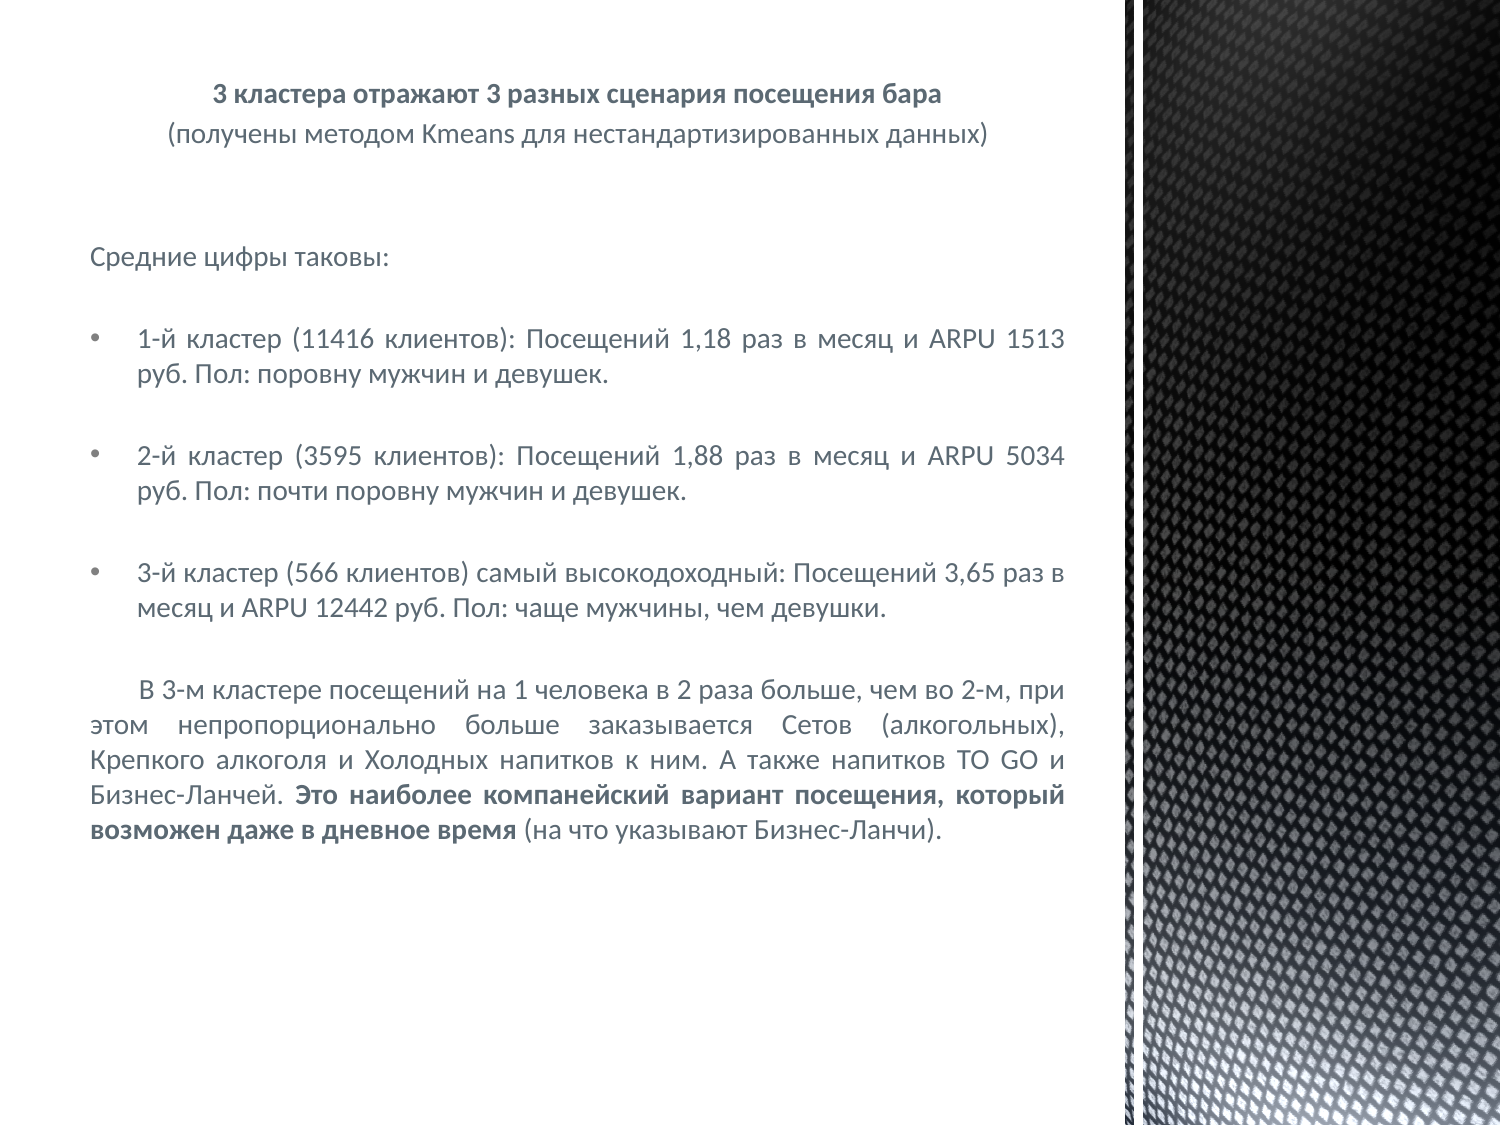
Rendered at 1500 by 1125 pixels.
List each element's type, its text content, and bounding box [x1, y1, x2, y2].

picture [1125, 0, 1500, 1125]
list 3 кластера отражают 3 разных сценария посещения бара (получены методом Kmeans для нестандартизированных данных) Средние цифры таковы: 1-й кластер (11416 клиентов): Посещений 1,18 раз в месяц и ARPU 1513 руб. Пол: поровну мужчин и девушек. 2-й кластер (3595 клиентов): Посещений 1,88 раз в месяц и ARPU 5034 руб. Пол: почти поровну мужчин и девушек. 3-й кластер (566 клиентов) самый высокодоходный: Посещений 3,65 раз в месяц и ARPU 12442 руб. Пол: чаще мужчины, чем девушки. В 3-м кластере посещений на 1 человека в 2 раза больше, чем во 2-м, при этом непропорционально больше заказывается Сетов (алкогольных), Крепкого алкоголя и Холодных напитков к ним. А также напитков TO GO и Бизнес-Ланчей. Это наиболее компанейский вариант посещения, который возможен даже в дневное время (на что указывают Бизнес-Ланчи). [75, 66, 1081, 1059]
